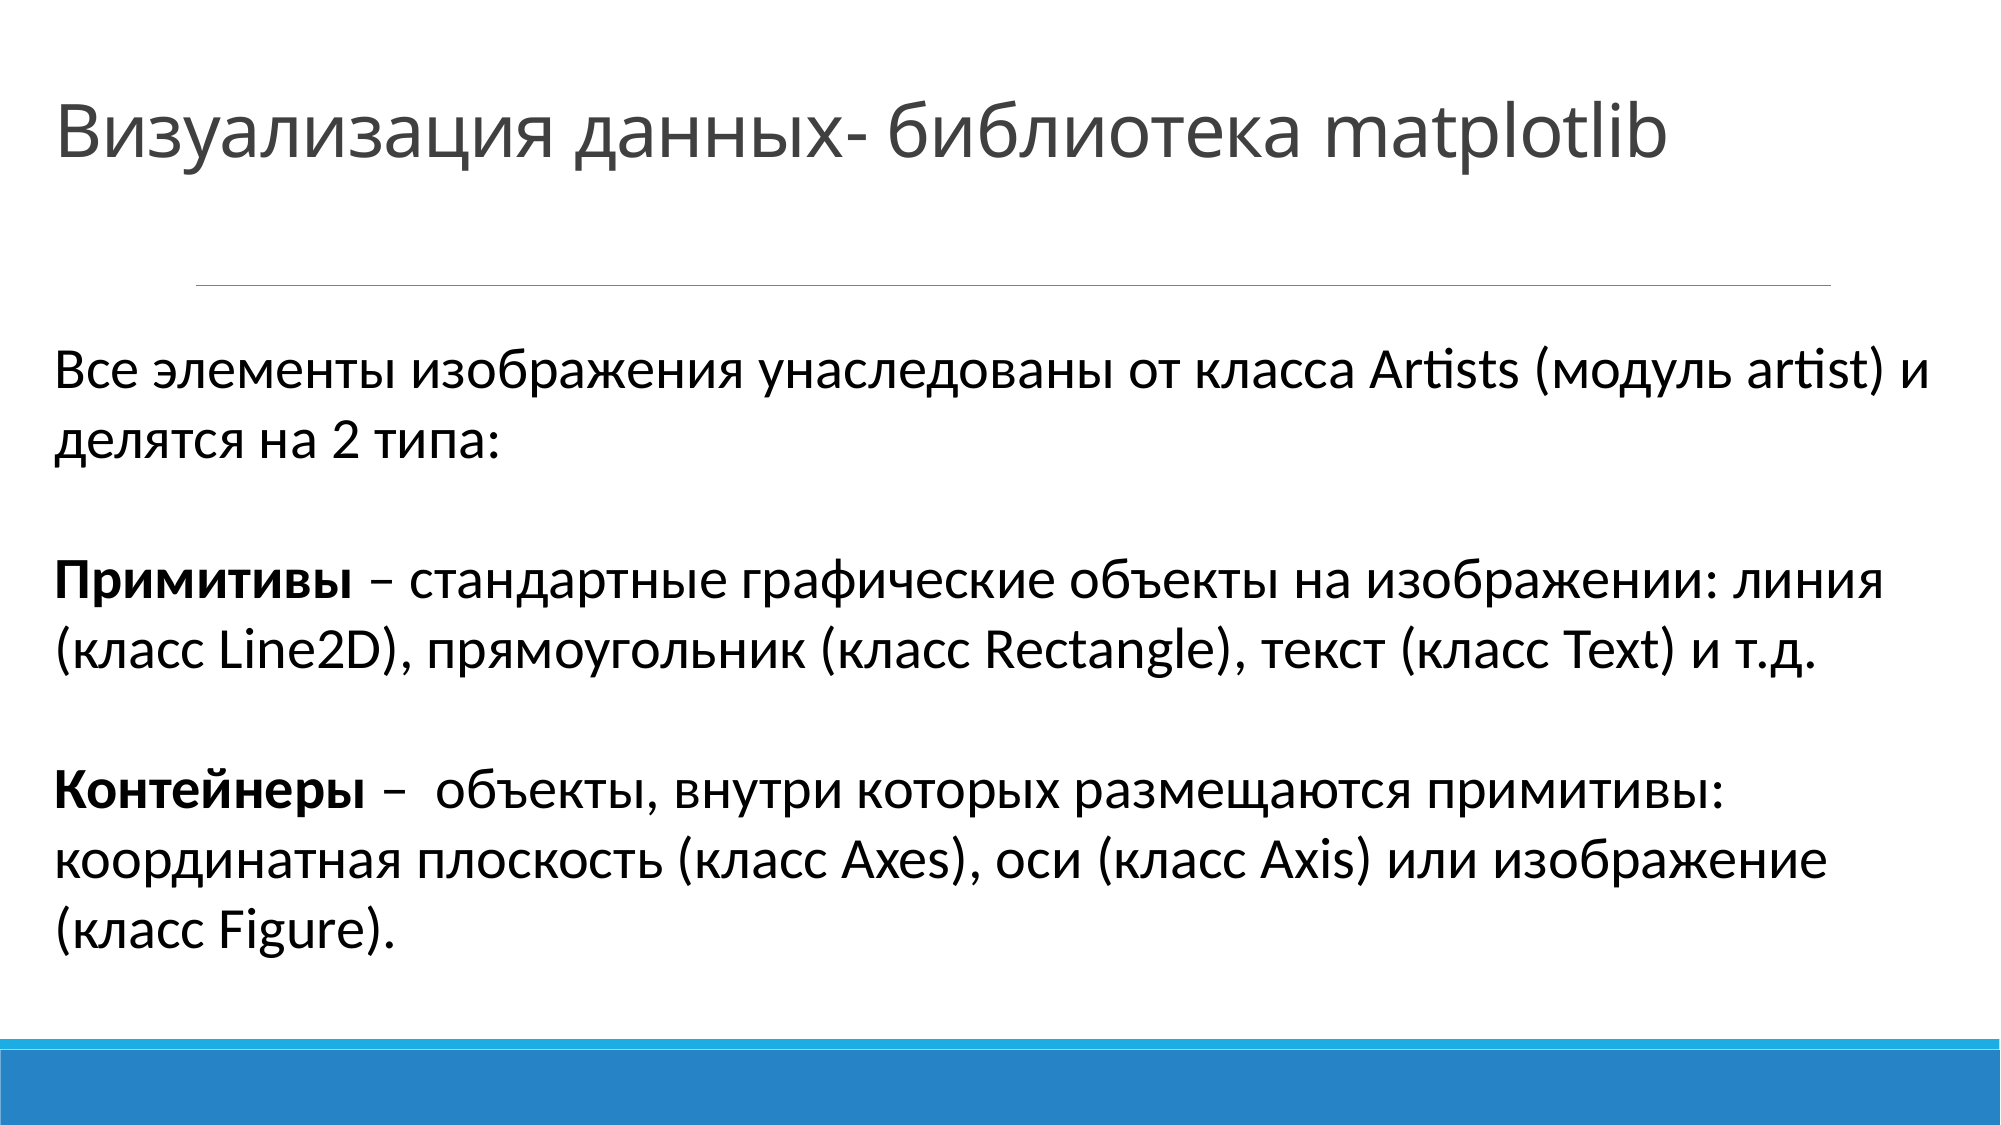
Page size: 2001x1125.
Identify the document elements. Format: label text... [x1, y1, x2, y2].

text_box Все элементы изображения унаследованы от класса Artists (модуль artist) и делятся на 2 типа: Примитивы – стандартные графические объекты на изображении: линия (класс Line2D), прямоугольник (класс Rectangle), текст (класс Text) и т.д. Контейнеры – объекты, внутри которых размещаются примитивы: координатная плоскость (класс Axes), оси (класс Axis) или изображение (класс Figure). [39, 323, 1948, 968]
text_box Визуализация данных- библиотека matplotlib [39, 25, 1778, 180]
